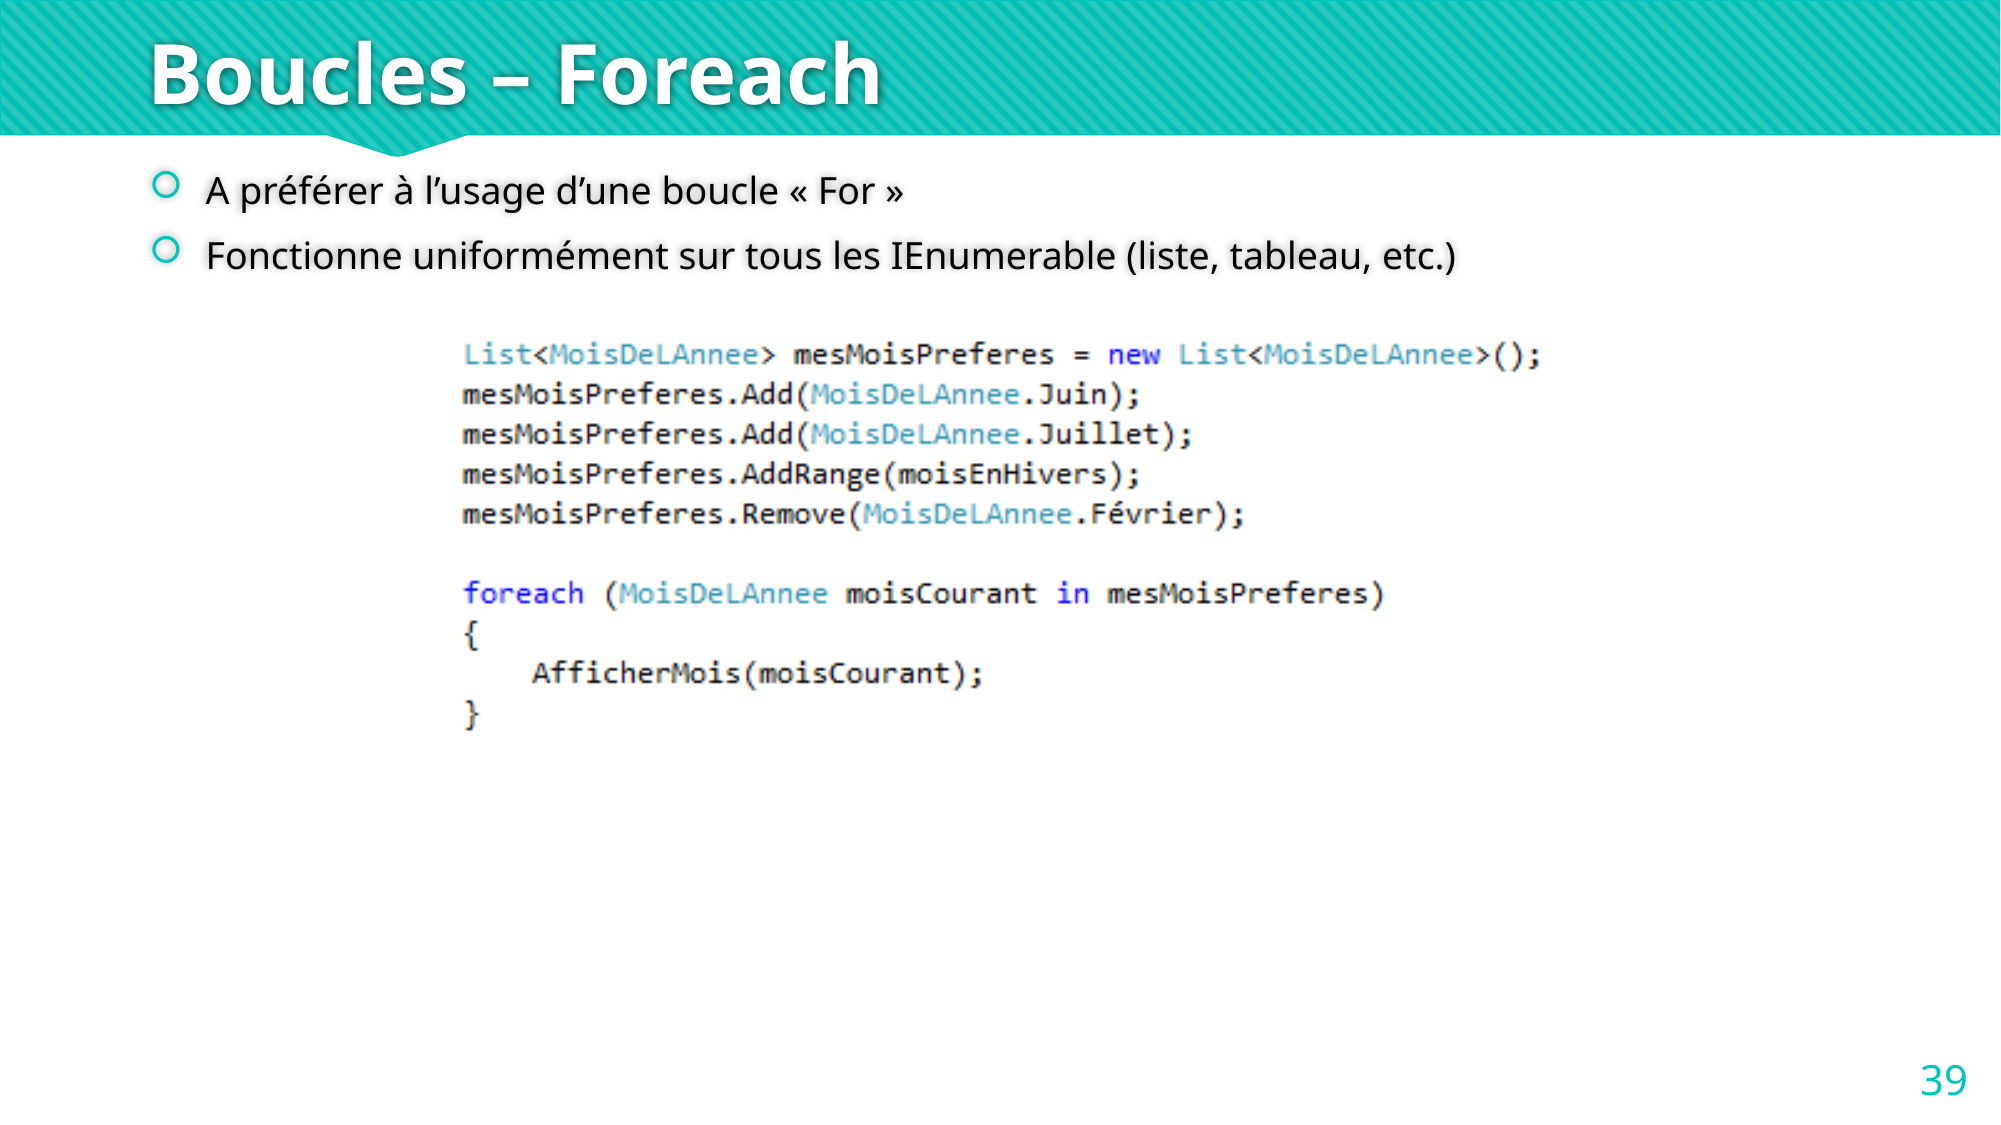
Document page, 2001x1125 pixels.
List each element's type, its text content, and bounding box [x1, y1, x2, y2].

picture [446, 329, 1554, 746]
slide_number 39 [1809, 1031, 1984, 1113]
title Boucles – Foreach [132, 0, 1868, 130]
list A préférer à l’usage d’une boucle « For » Fonctionne uniformément sur tous les IEnumerable (liste, tableau, etc.) [134, 159, 1866, 1113]
